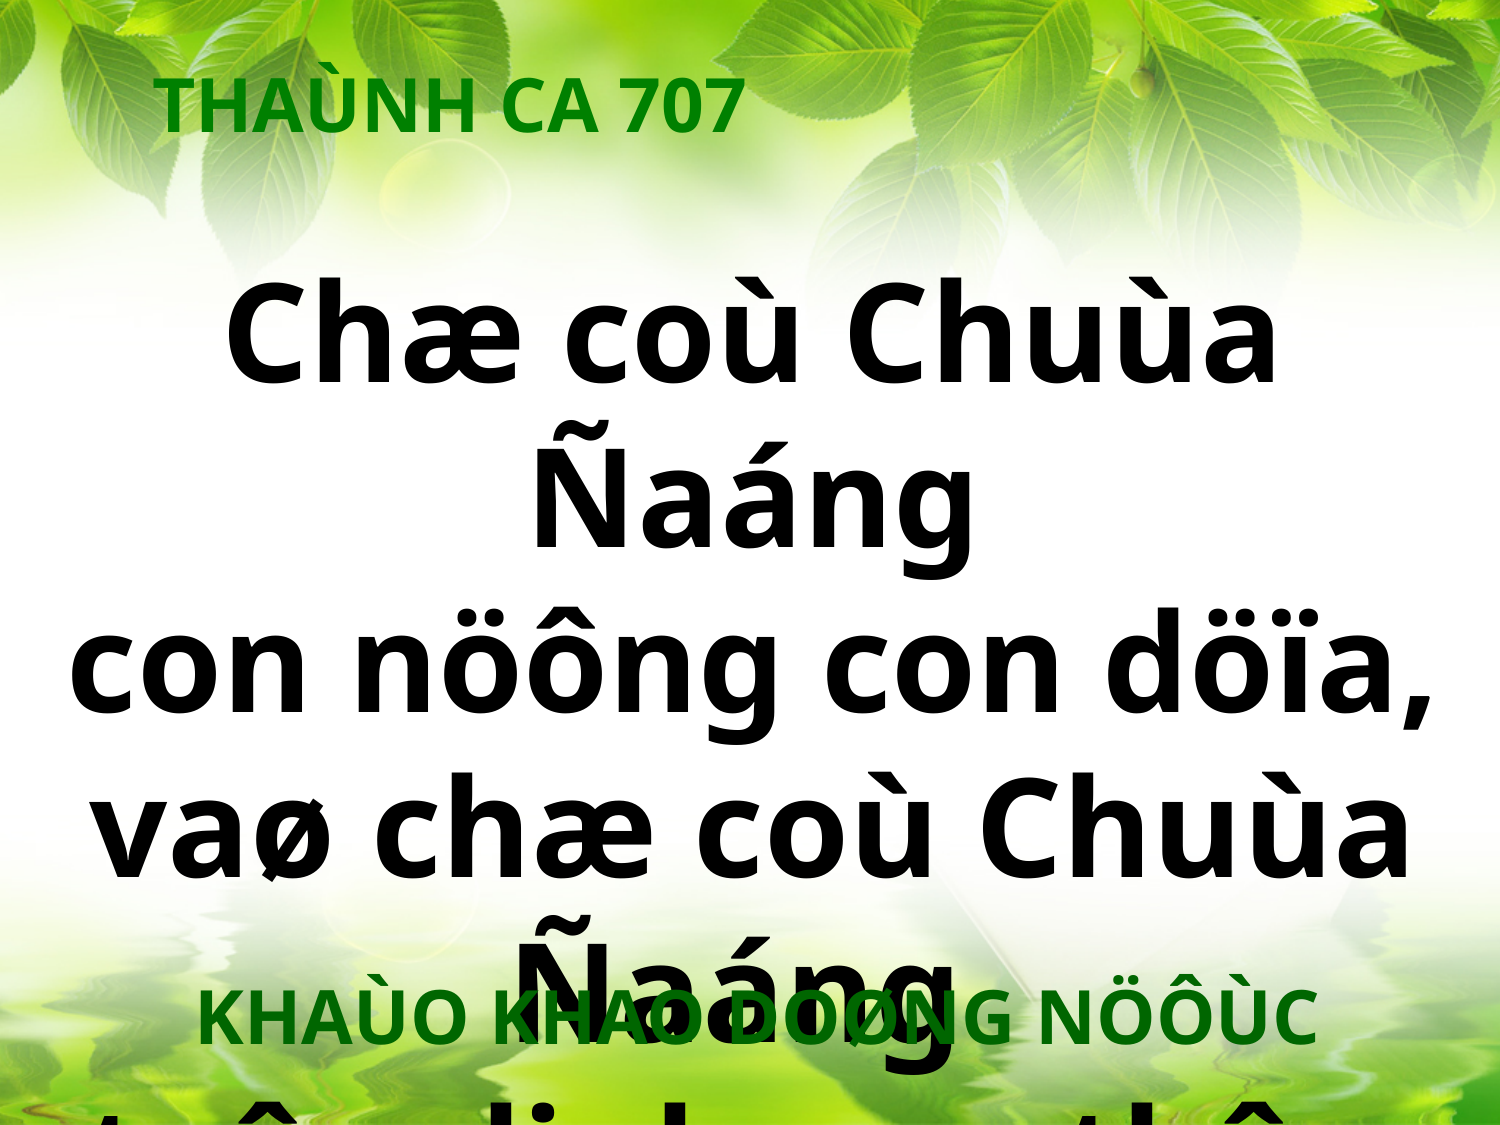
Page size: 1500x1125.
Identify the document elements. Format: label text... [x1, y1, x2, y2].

picture [0, 0, 1500, 1125]
text_box Chæ coù Chuùa Ñaáng con nöông con döïa, vaø chæ coù Chuùa Ñaáng taâm linh con thôø. [46, 237, 1460, 888]
text_box KHAÙO KHAO DOØNG NÖÔÙC [64, 962, 1452, 1125]
text_box THAÙNH CA 707 [137, 50, 1113, 167]
